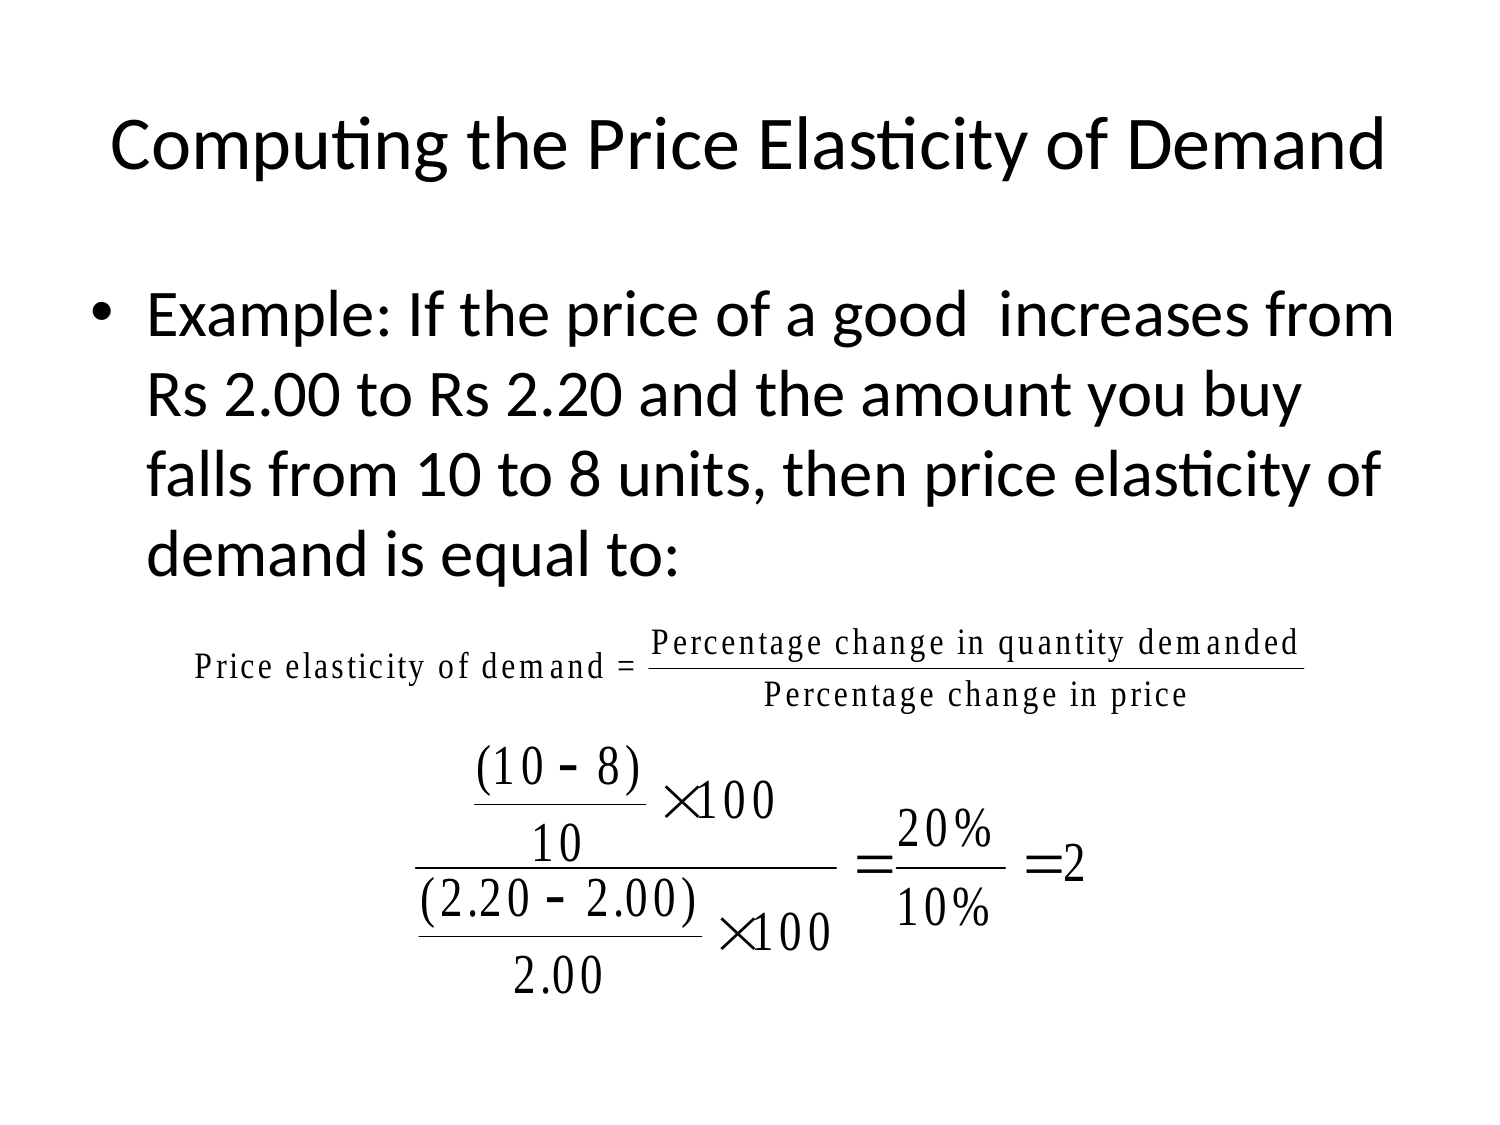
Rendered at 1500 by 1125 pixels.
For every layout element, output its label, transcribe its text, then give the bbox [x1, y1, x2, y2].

title Computing the Price Elasticity of Demand [75, 45, 1425, 233]
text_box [409, 734, 1098, 1002]
list Example: If the price of a good increases from Rs 2.00 to Rs 2.20 and the amount you buy falls from 10 to 8 units, then price elasticity of demand is equal to: [75, 262, 1425, 1005]
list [189, 621, 1311, 720]
